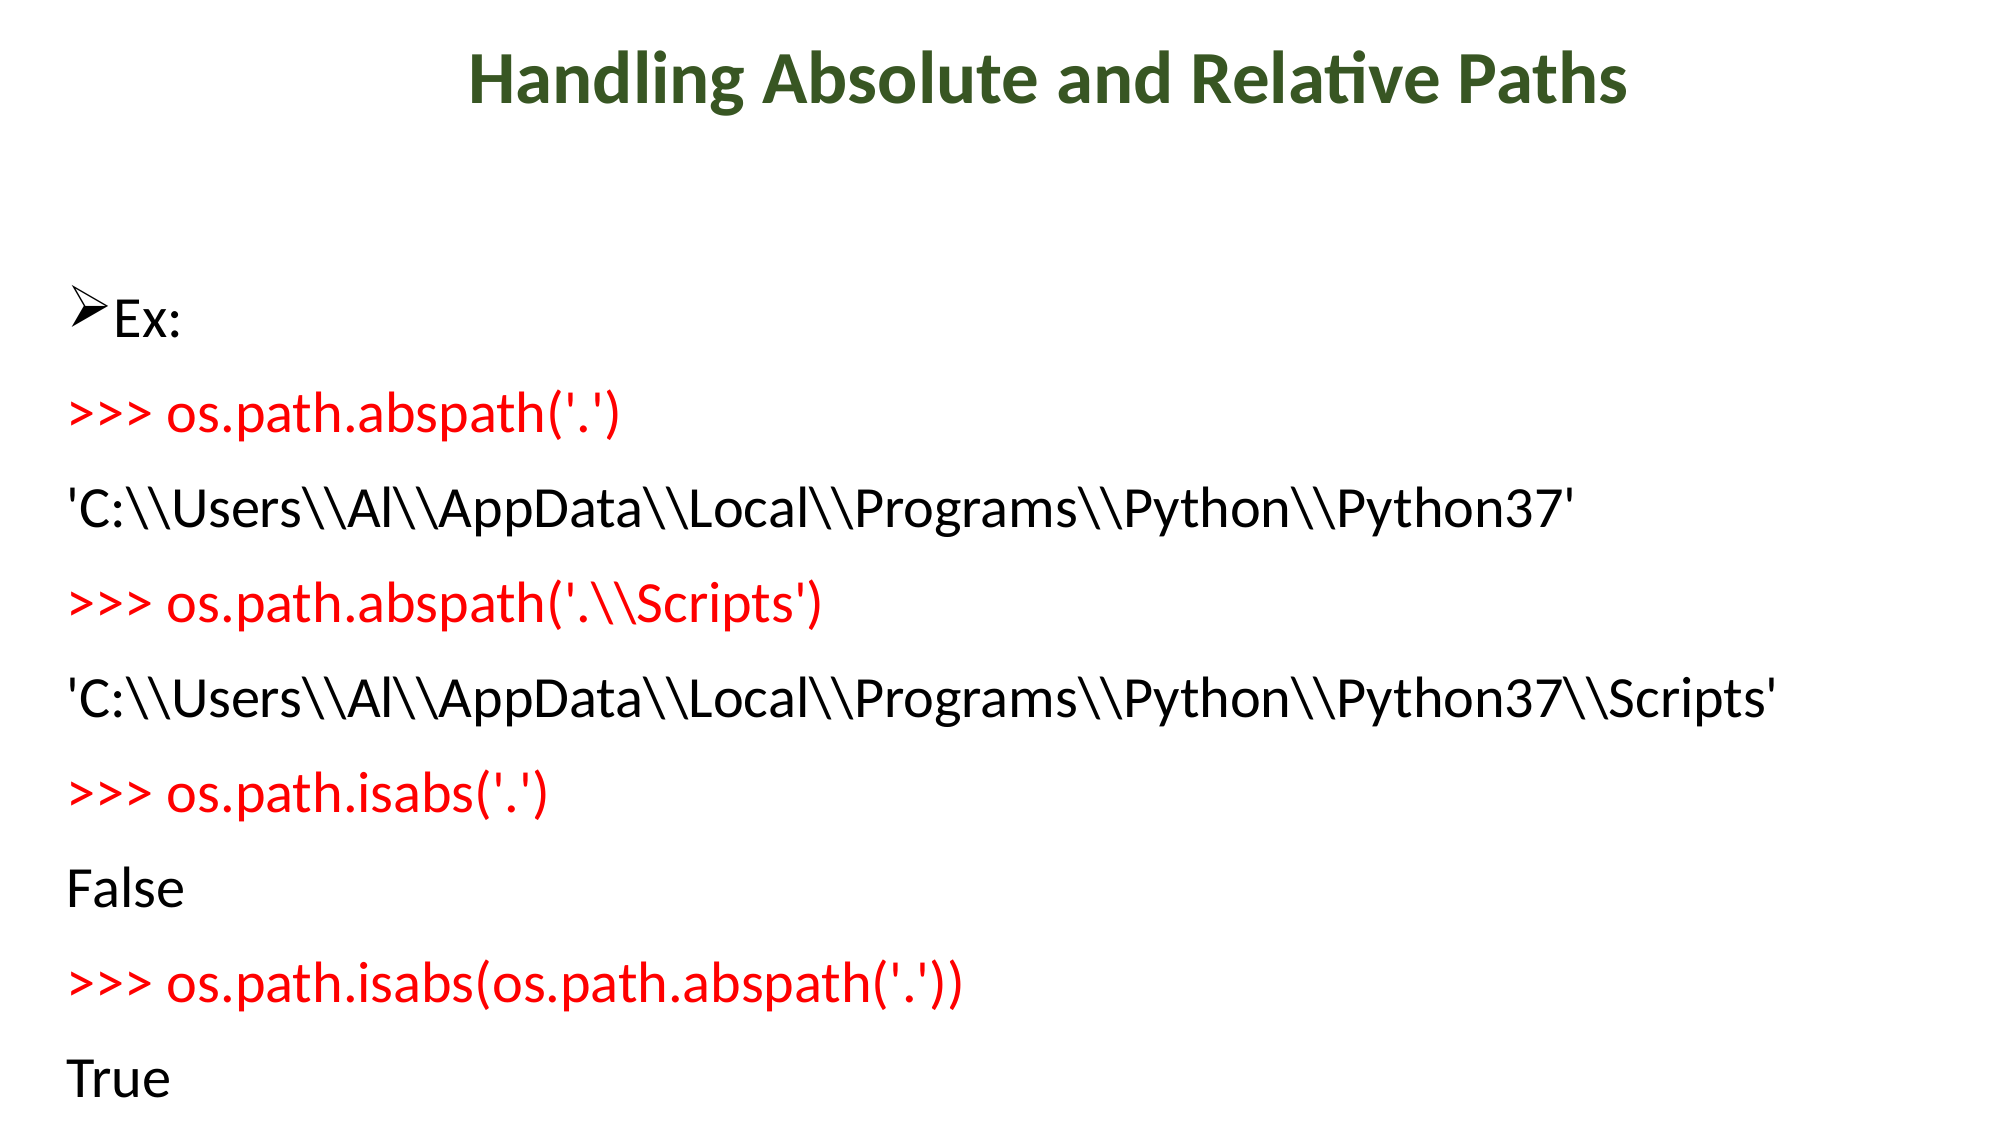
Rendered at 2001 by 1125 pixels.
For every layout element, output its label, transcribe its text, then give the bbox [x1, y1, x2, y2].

text_box Ex: >>> os.path.abspath('.') 'C:\\Users\\Al\\AppData\\Local\\Programs\\Python\\Python37' >>> os.path.abspath('.\\Scripts') 'C:\\Users\\Al\\AppData\\Local\\Programs\\Python\\Python37\\Scripts' >>> os.path.isabs('.') False >>> os.path.isabs(os.path.abspath('.')) True [52, 271, 2000, 1125]
text_box Handling Absolute and Relative Paths [0, 20, 2000, 126]
